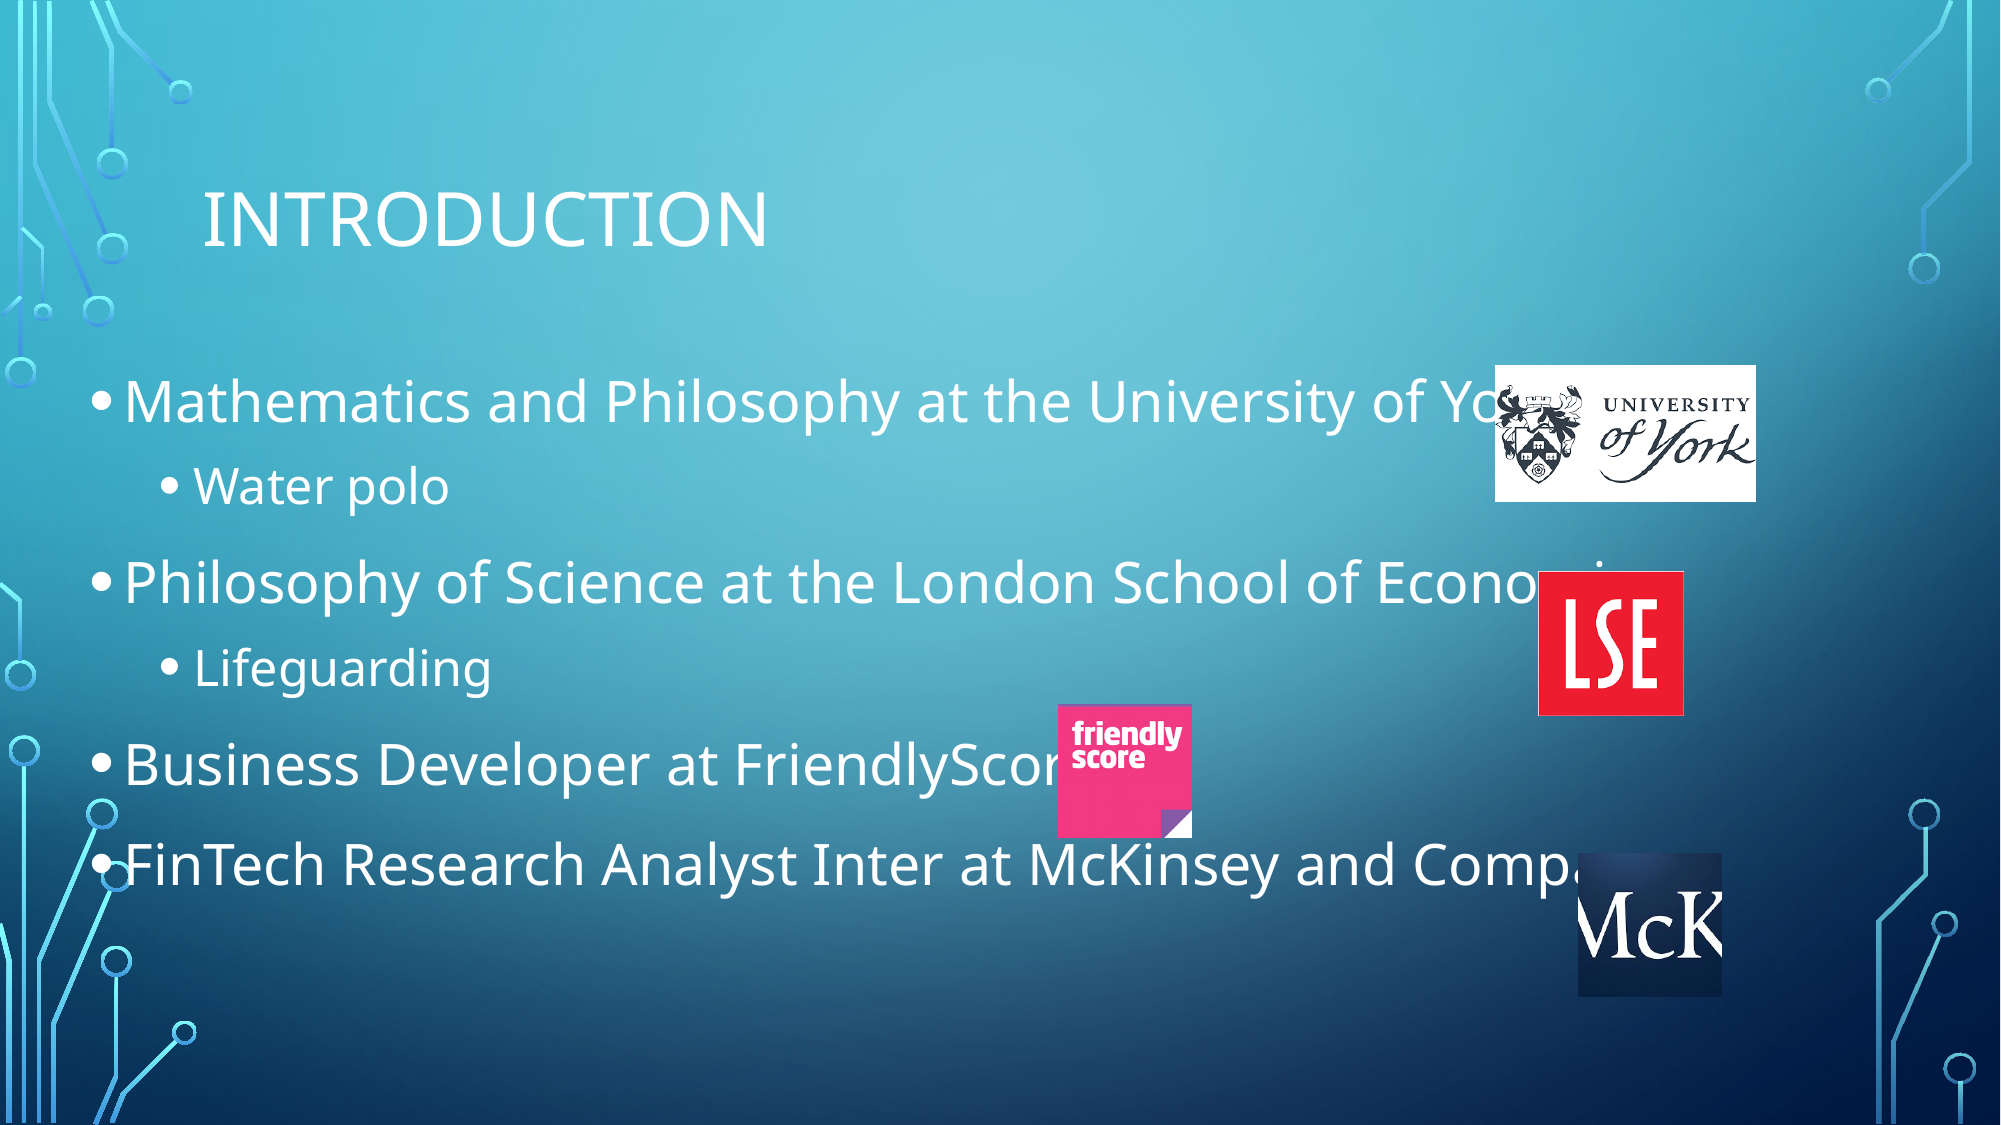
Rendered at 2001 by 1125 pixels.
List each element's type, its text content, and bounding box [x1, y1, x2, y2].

picture [1058, 704, 1192, 838]
picture [1537, 570, 1684, 717]
picture [1578, 853, 1722, 997]
list Mathematics and Philosophy at the University of York Water polo Philosophy of Science at the London School of Economics Lifeguarding Business Developer at FriendlyScore FinTech Research Analyst Inter at McKinsey and Company [74, 343, 1700, 925]
picture [1495, 364, 1756, 503]
title Introduction [187, 101, 1813, 344]
